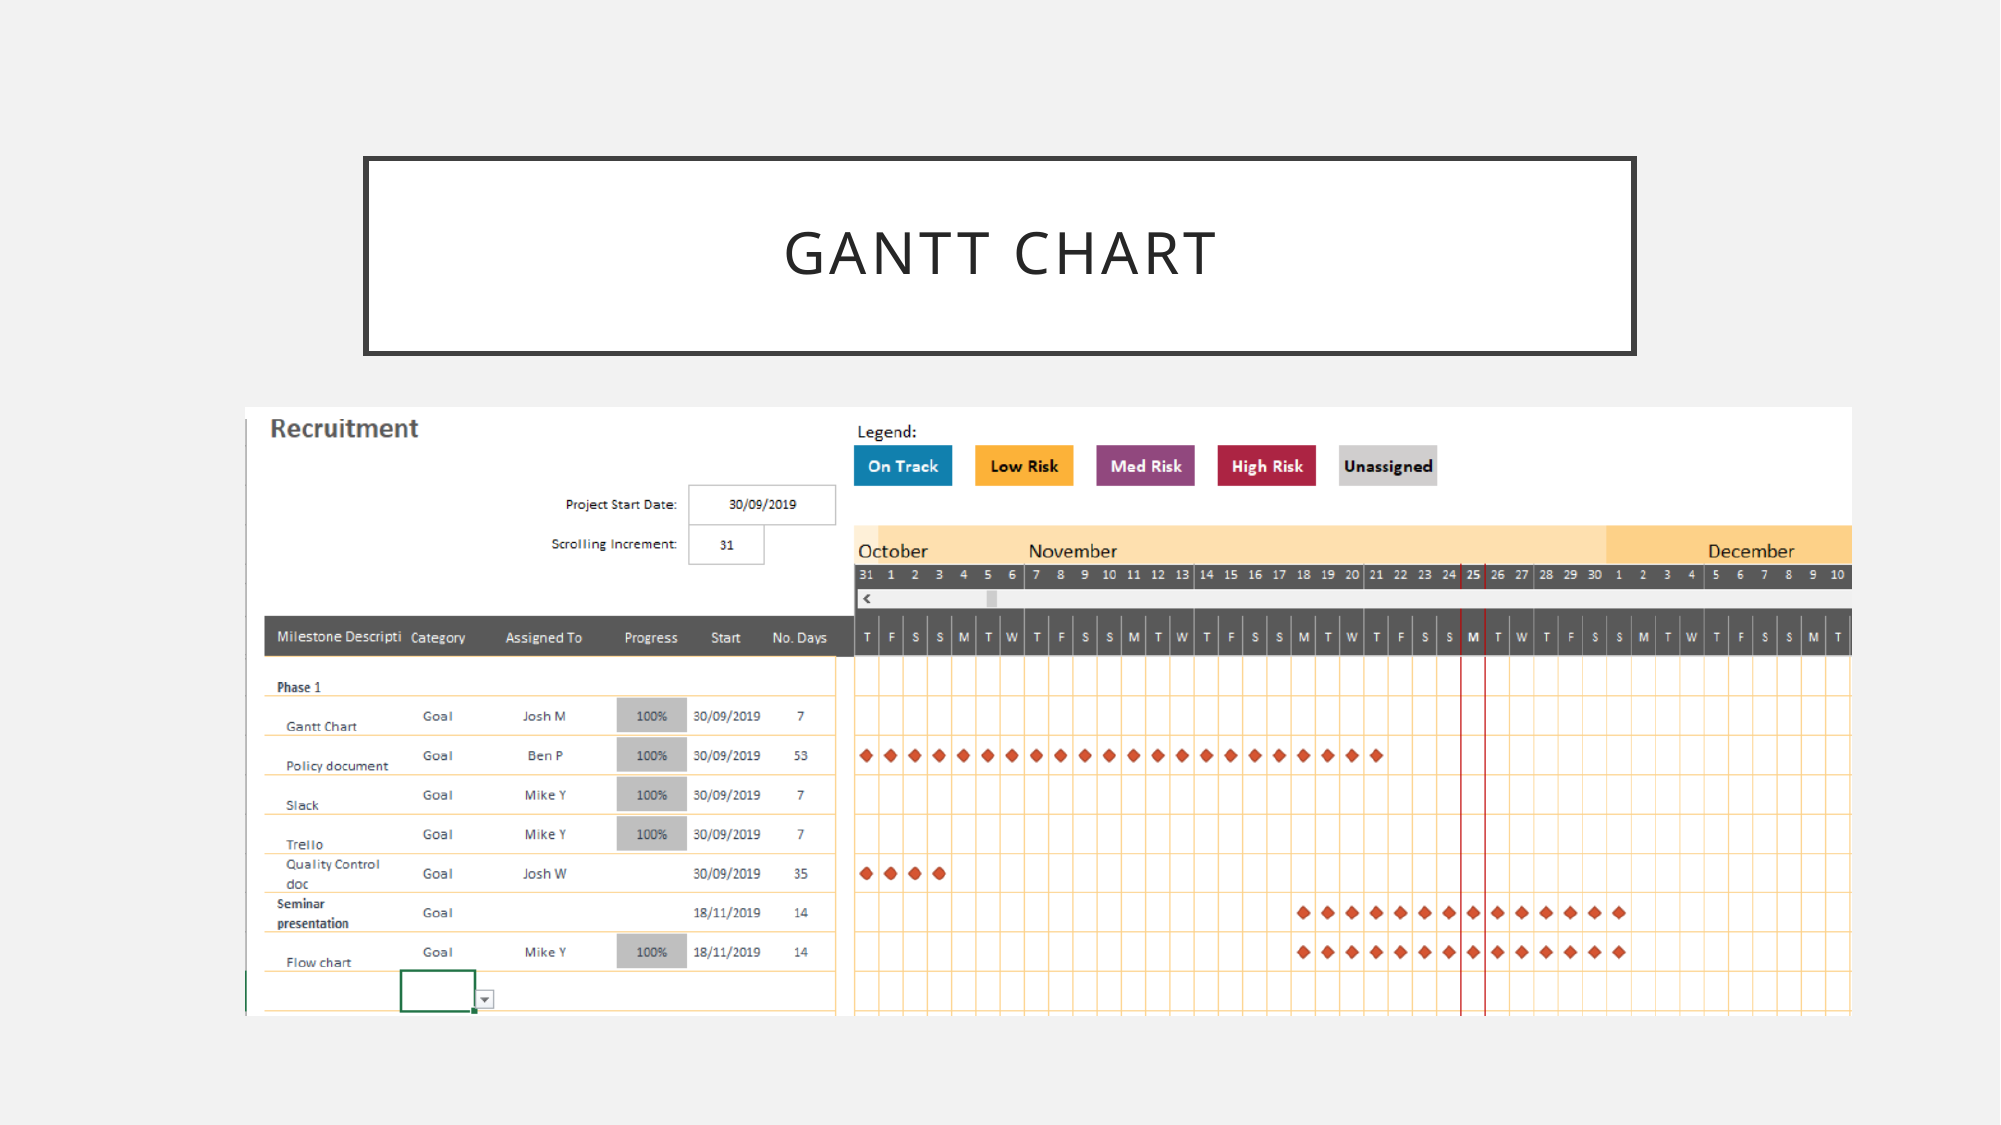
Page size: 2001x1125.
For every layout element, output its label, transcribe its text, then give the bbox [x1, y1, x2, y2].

title GantT Chart [363, 156, 1637, 356]
picture [245, 407, 1852, 1017]
